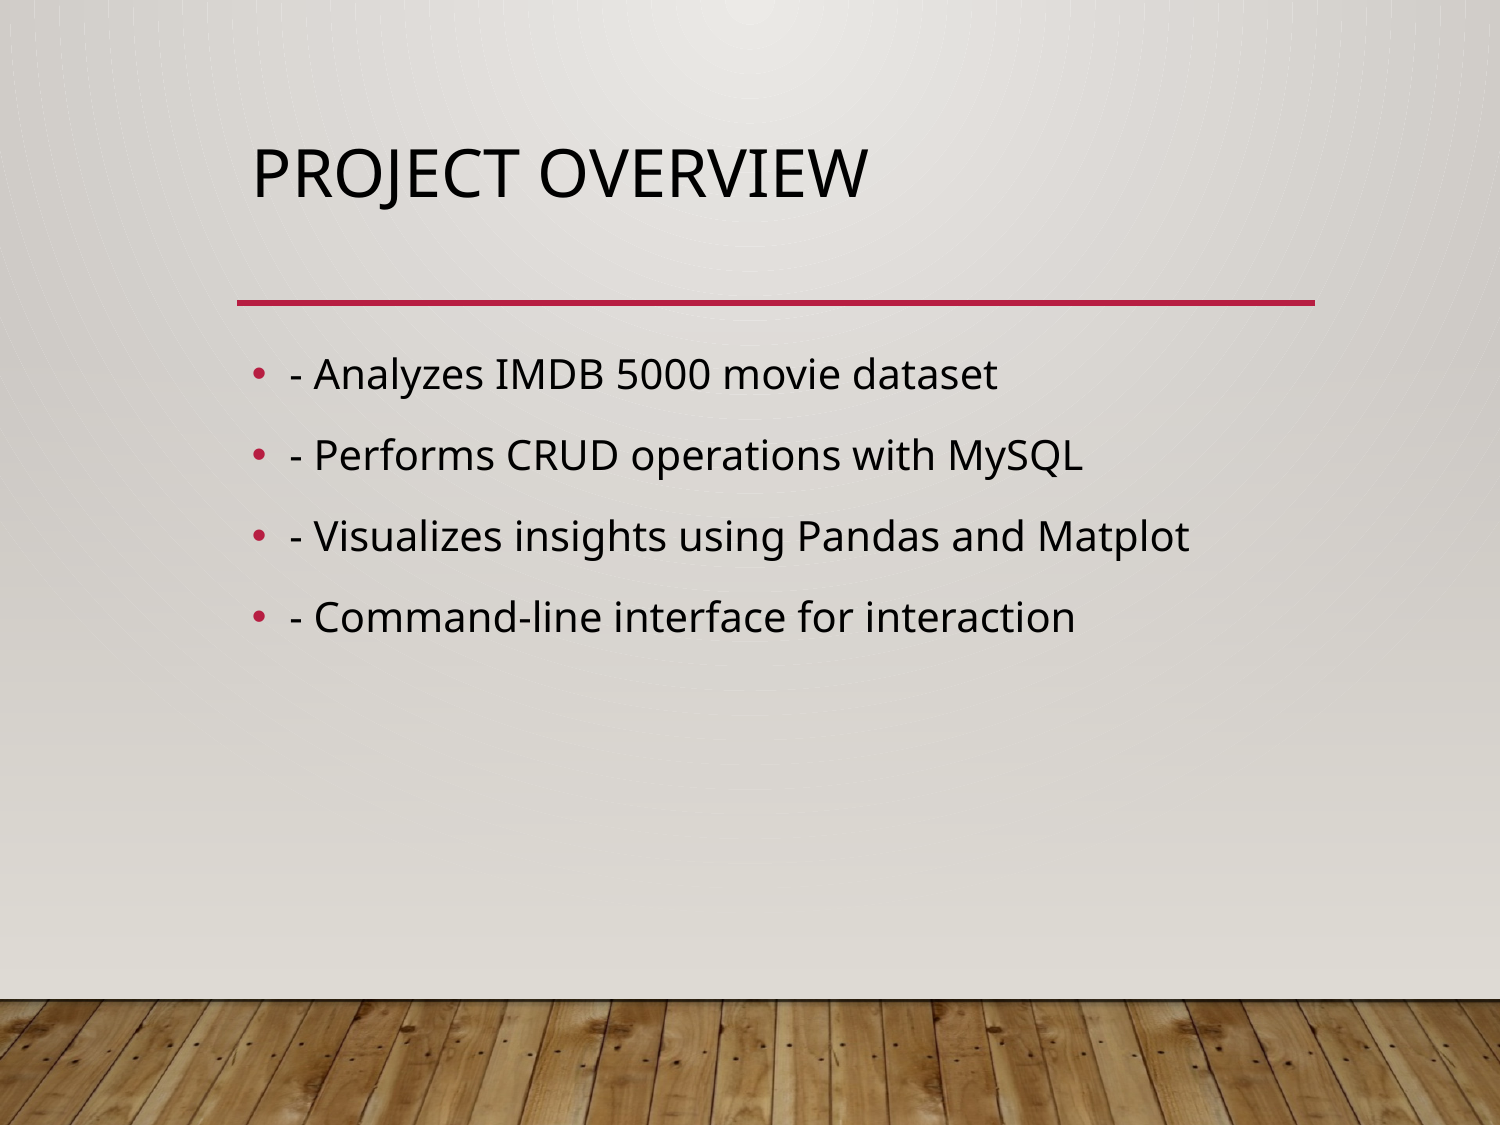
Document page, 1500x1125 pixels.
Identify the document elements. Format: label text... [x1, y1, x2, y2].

picture [0, 999, 1500, 1125]
title Project Overview [236, 131, 1315, 305]
list - Analyzes IMDB 5000 movie dataset - Performs CRUD operations with MySQL - Visualizes insights using Pandas and Matplot - Command-line interface for interaction [236, 330, 1315, 897]
